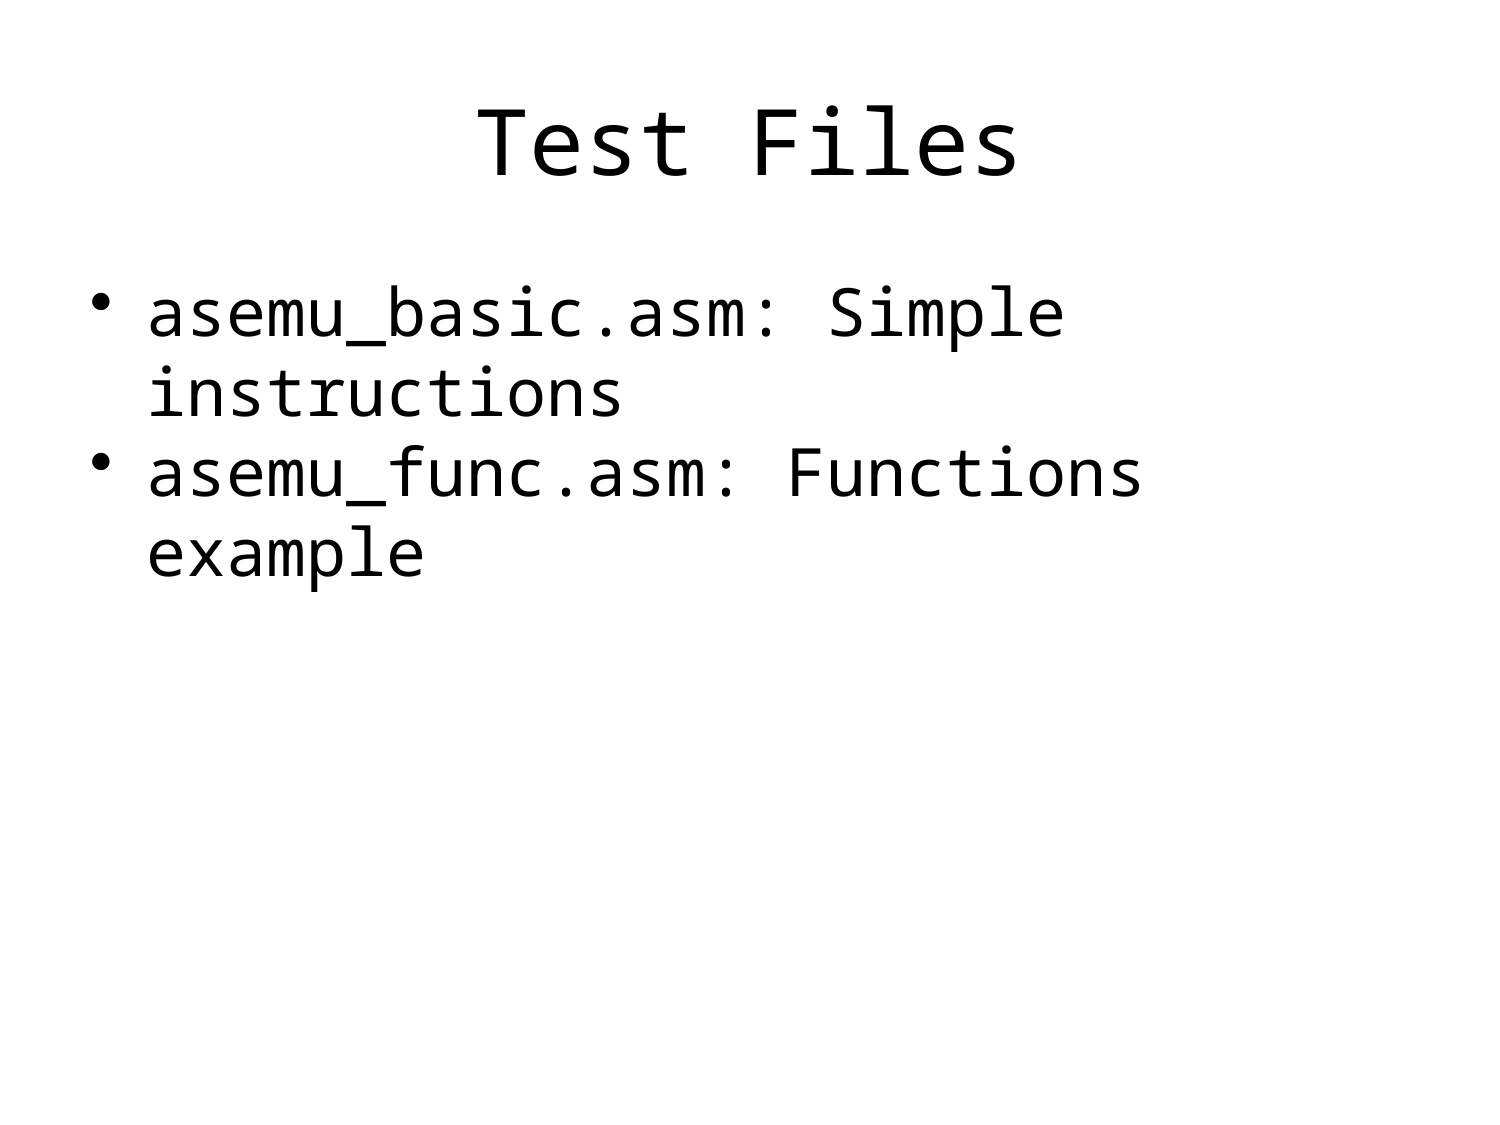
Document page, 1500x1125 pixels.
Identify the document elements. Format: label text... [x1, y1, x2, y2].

title Test Files [75, 45, 1425, 233]
list asemu_basic.asm: Simple instructions asemu_func.asm: Functions example [75, 262, 1425, 1005]
